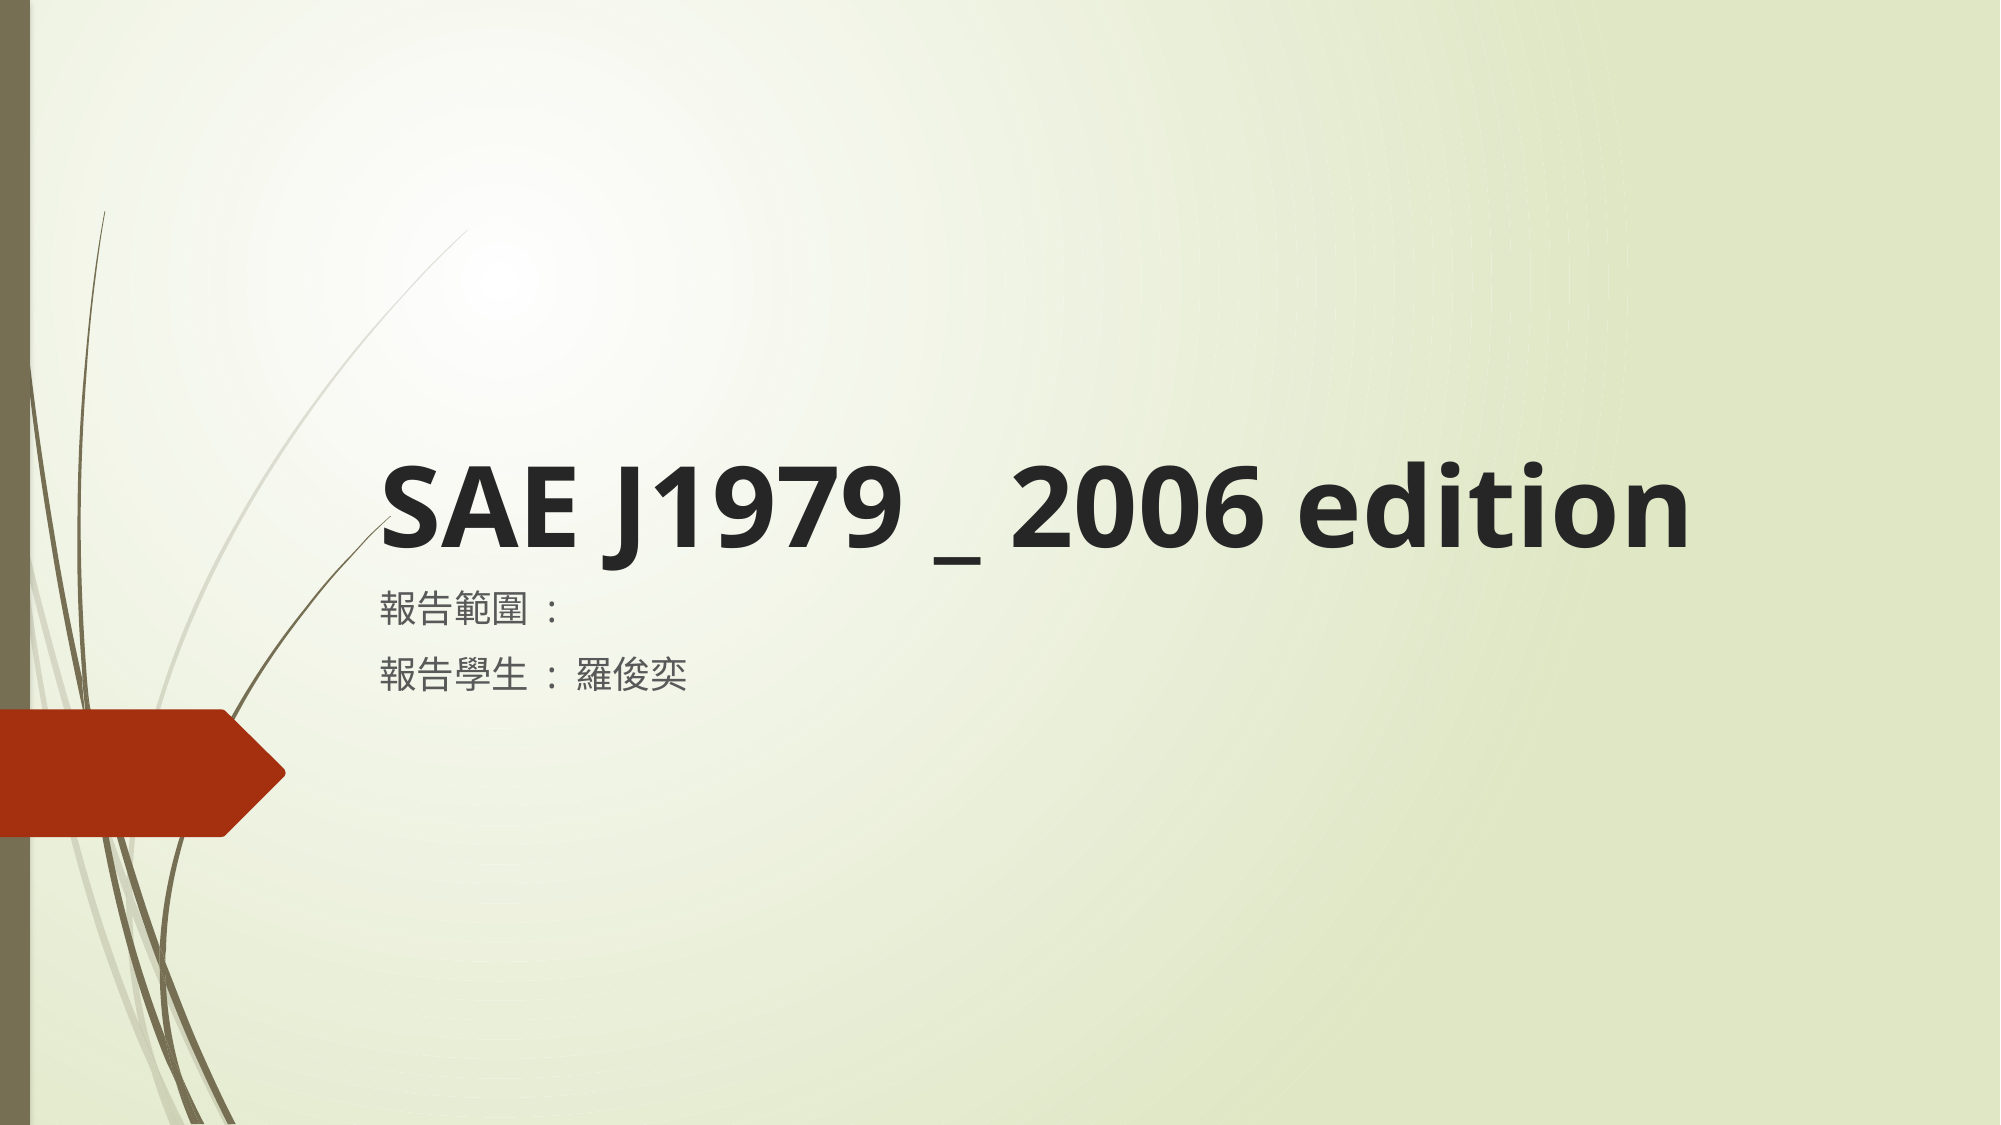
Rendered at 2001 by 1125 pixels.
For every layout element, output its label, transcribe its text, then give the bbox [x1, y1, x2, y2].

subtitle 報告範圍 : 報告學生 : 羅俊奕 [364, 577, 1827, 763]
title SAE J1979 _ 2006 edition [364, 206, 1827, 577]
